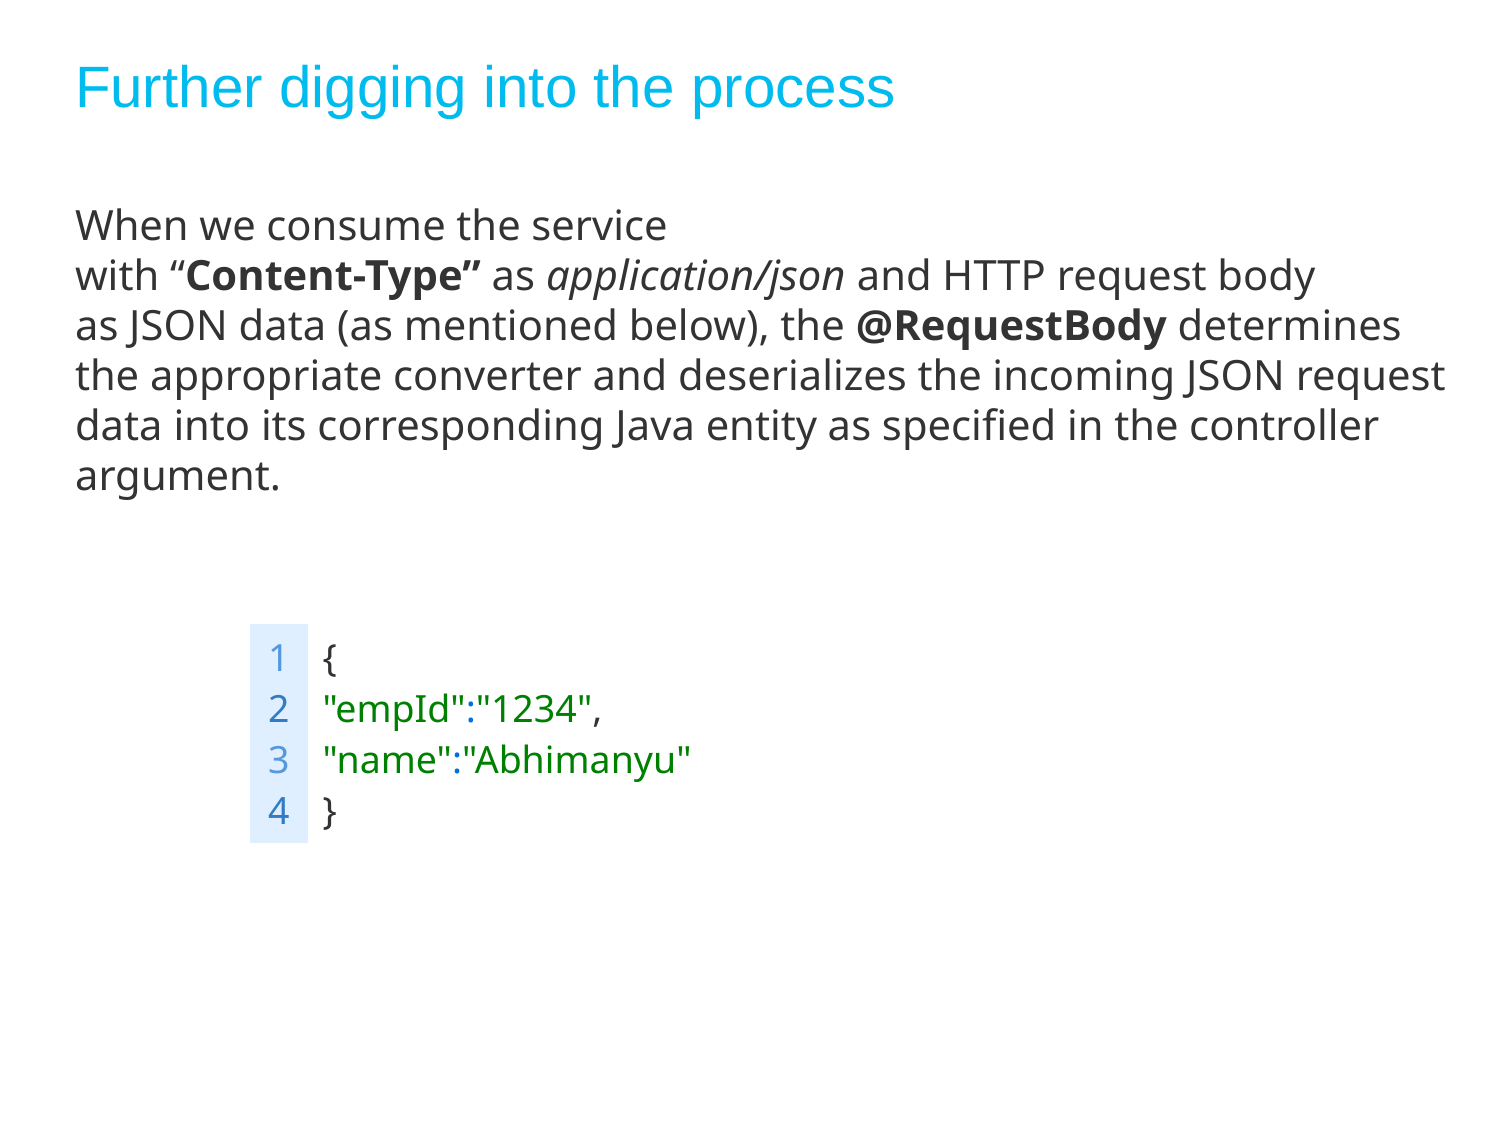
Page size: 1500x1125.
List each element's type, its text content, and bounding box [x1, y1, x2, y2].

text_box When we consume the service with “Content-Type” as application/json and HTTP request body as JSON data (as mentioned below), the @RequestBody determines the appropriate converter and deserializes the incoming JSON request data into its corresponding Java entity as specified in the controller argument. [75, 198, 1450, 599]
table_header { "empId":"1234", "name":"Abhimanyu" } [308, 624, 1074, 843]
table_header 1 2 3 4 [250, 624, 308, 843]
title Further digging into the process [75, 30, 1425, 173]
